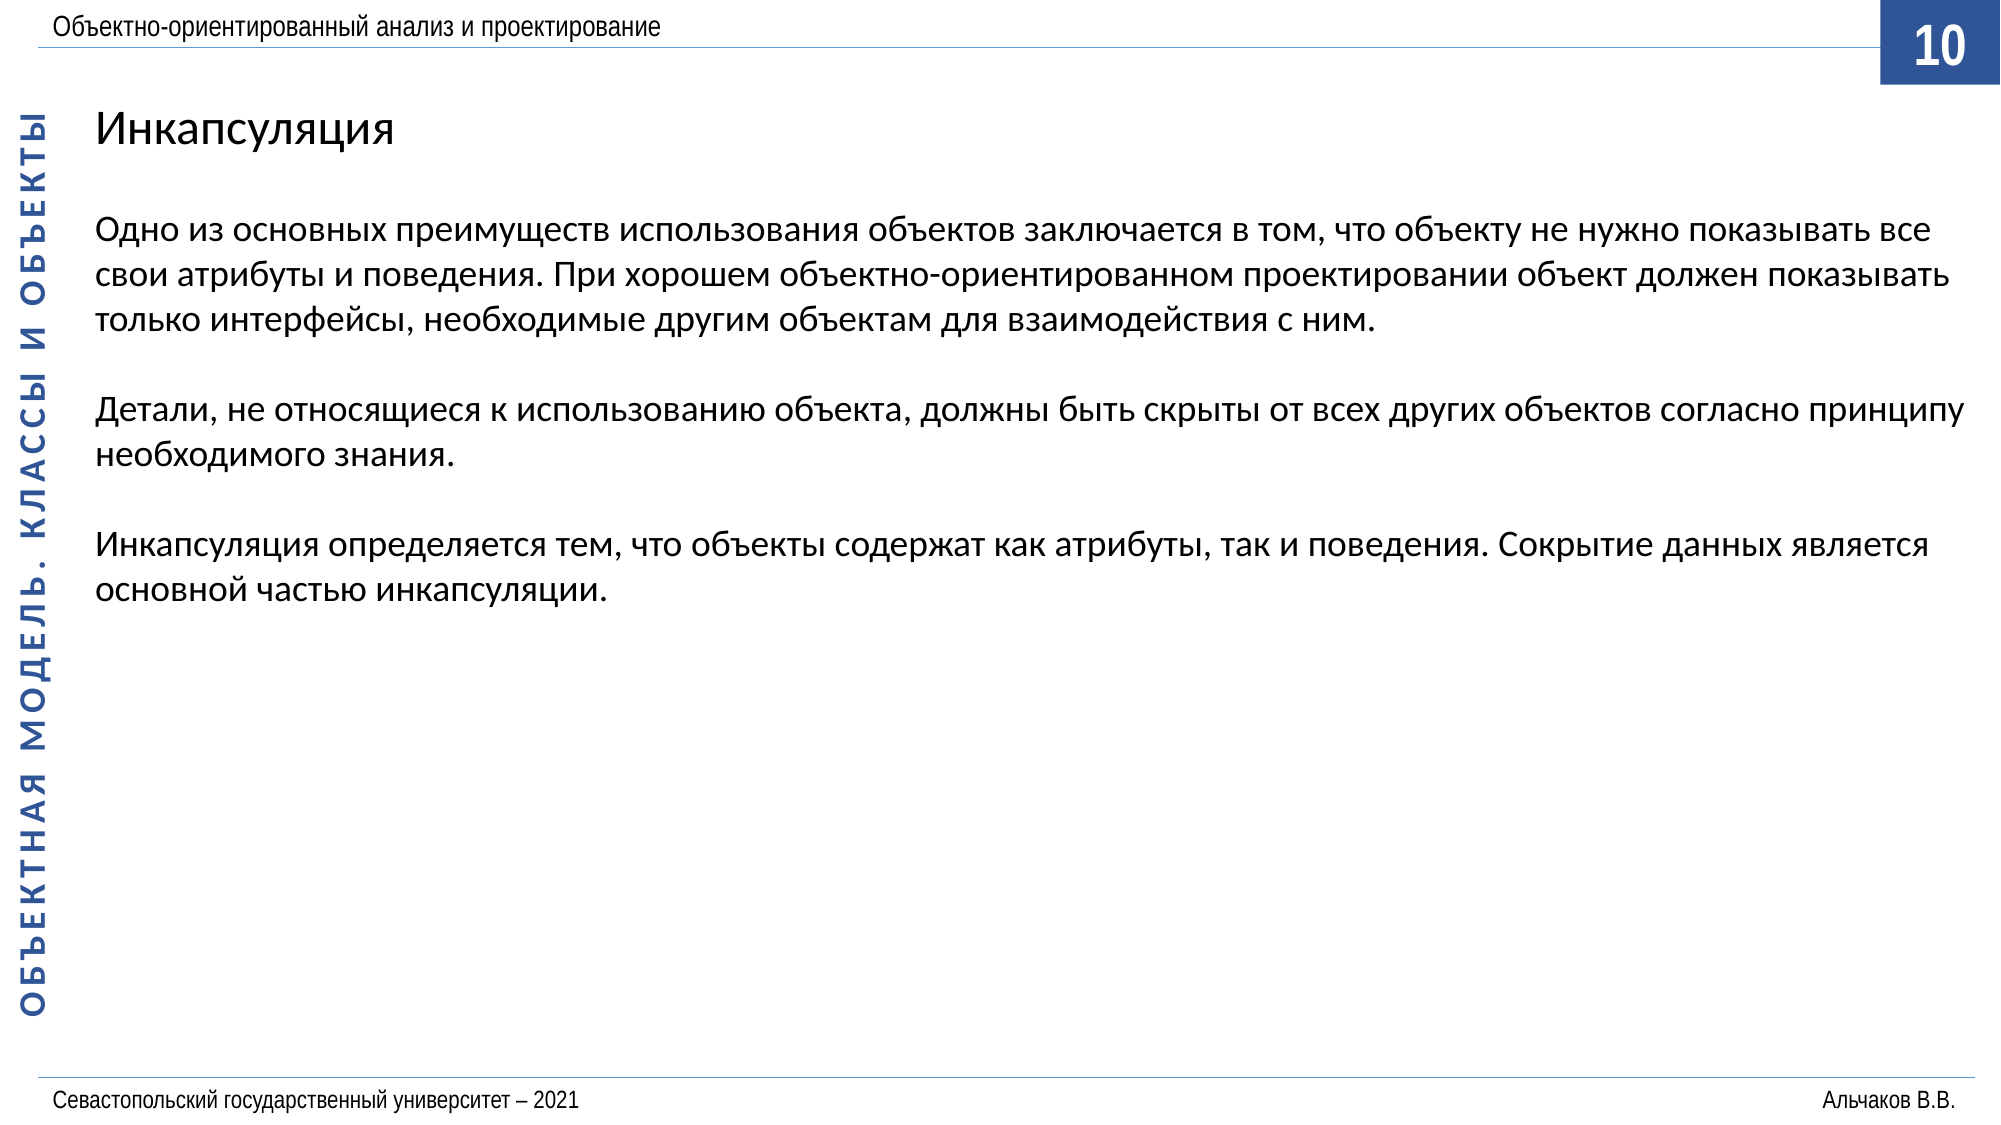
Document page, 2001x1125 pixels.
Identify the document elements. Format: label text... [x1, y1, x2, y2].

text_box Объектно-ориентированный анализ и проектирование [37, 0, 1880, 47]
text_box Севастопольский государственный университет – 2021 Альчаков В.В. [37, 1078, 1975, 1121]
text_box Инкапсуляция Одно из основных преимуществ использования объектов заключается в том, что объекту не нужно показывать все свои атрибуты и поведения. При хорошем объектно-ориентированном проектировании объект должен показывать только интерфейсы, необходимые другим объектам для взаимодействия с ним. Детали, не относящиеся к использованию объекта, должны быть скрыты от всех других объектов согласно принципу необходимого знания. Инкапсуляция определяется тем, что объекты содержат как атрибуты, так и поведения. Сокрытие данных является основной частью инкапсуляции. [80, 86, 2000, 617]
text_box 10 [1880, 0, 2000, 85]
text_box ОБЪЕКТНАЯ МОДЕЛЬ. КЛАССЫ И ОБЪЕКТЫ [0, 67, 76, 1063]
